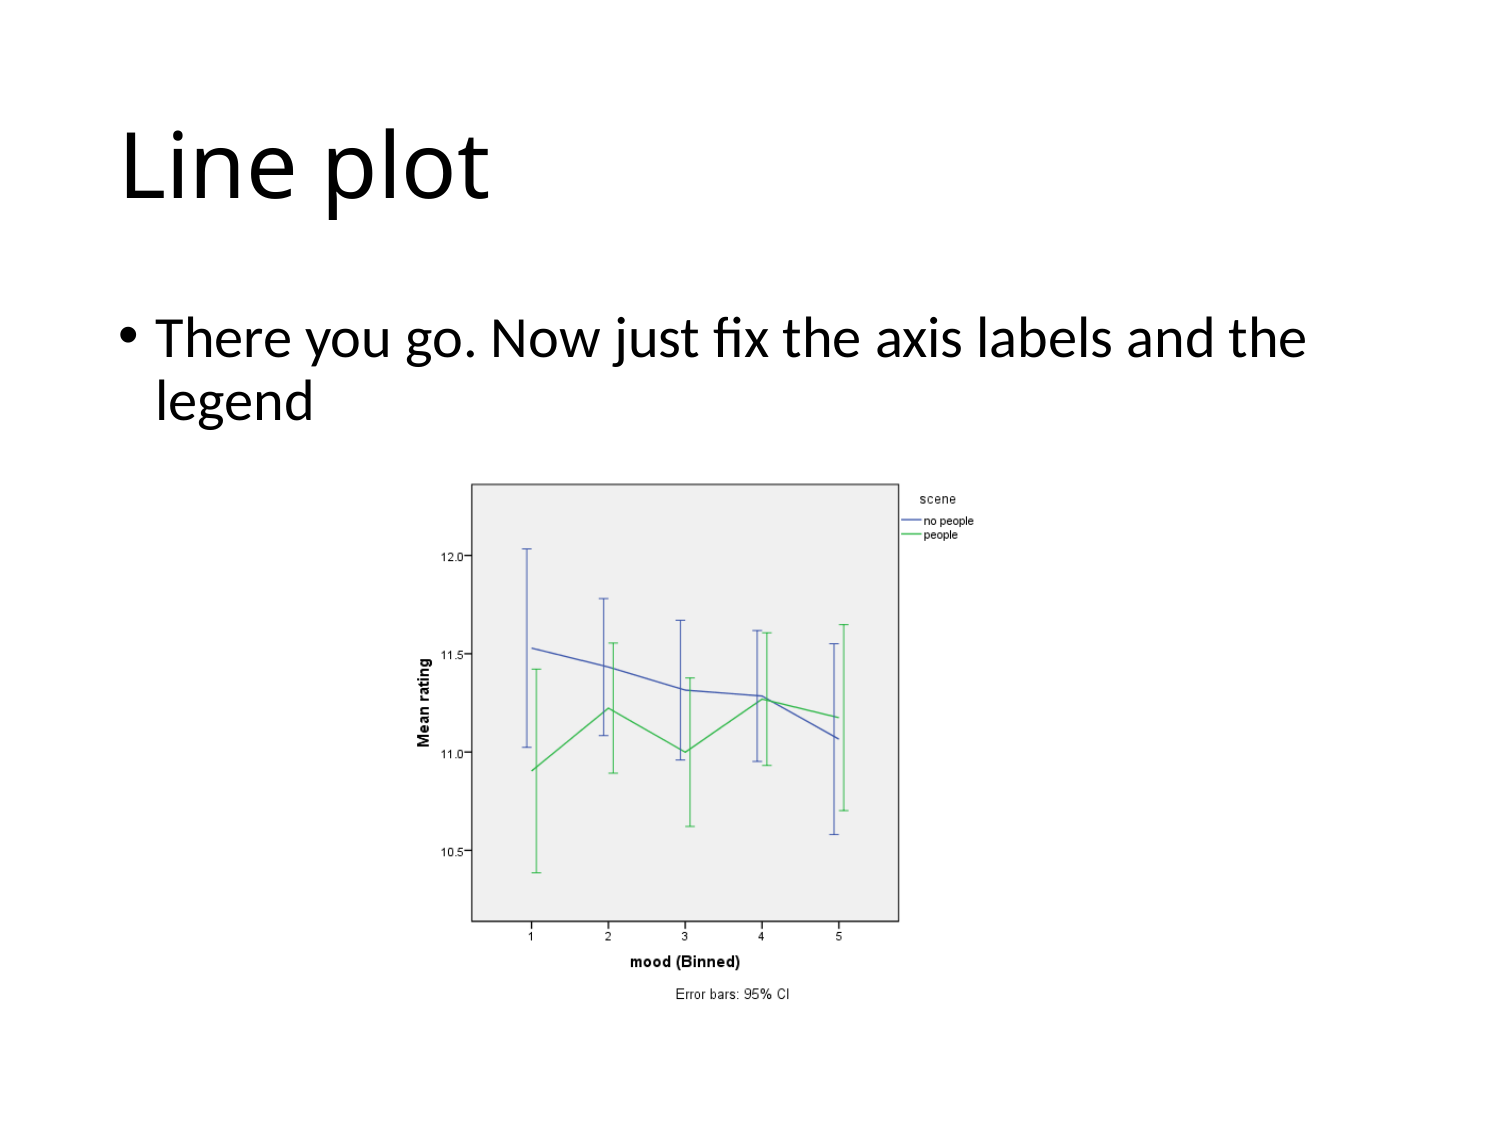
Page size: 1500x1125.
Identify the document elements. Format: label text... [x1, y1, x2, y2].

list There you go. Now just fix the axis labels and the legend [103, 299, 1397, 1014]
picture [398, 477, 1067, 1014]
title Line plot [103, 59, 1397, 278]
